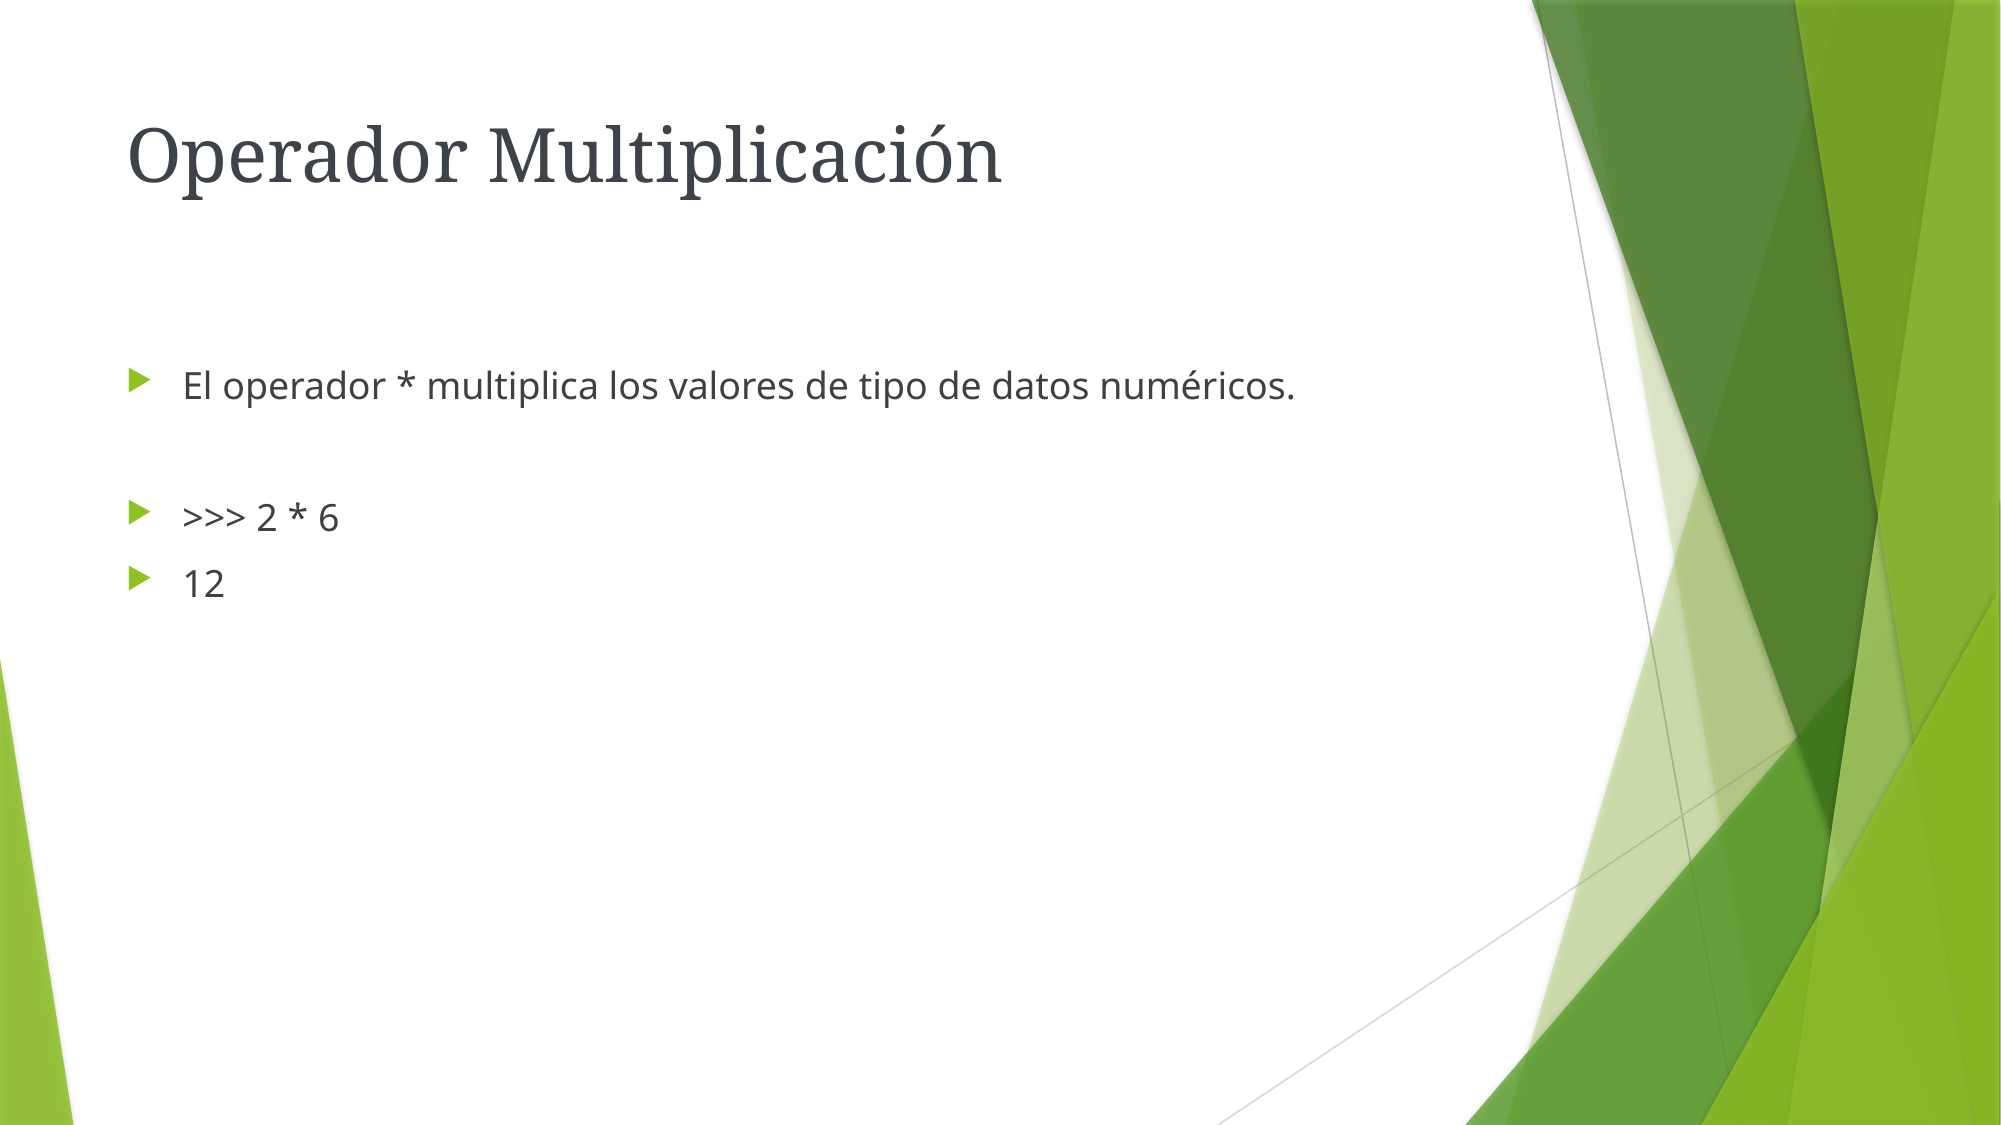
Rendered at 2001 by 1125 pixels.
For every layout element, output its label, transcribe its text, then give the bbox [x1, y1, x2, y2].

title Operador Multiplicación [111, 99, 1522, 317]
list El operador * multiplica los valores de tipo de datos numéricos. >>> 2 * 6 12 [111, 354, 1522, 992]
